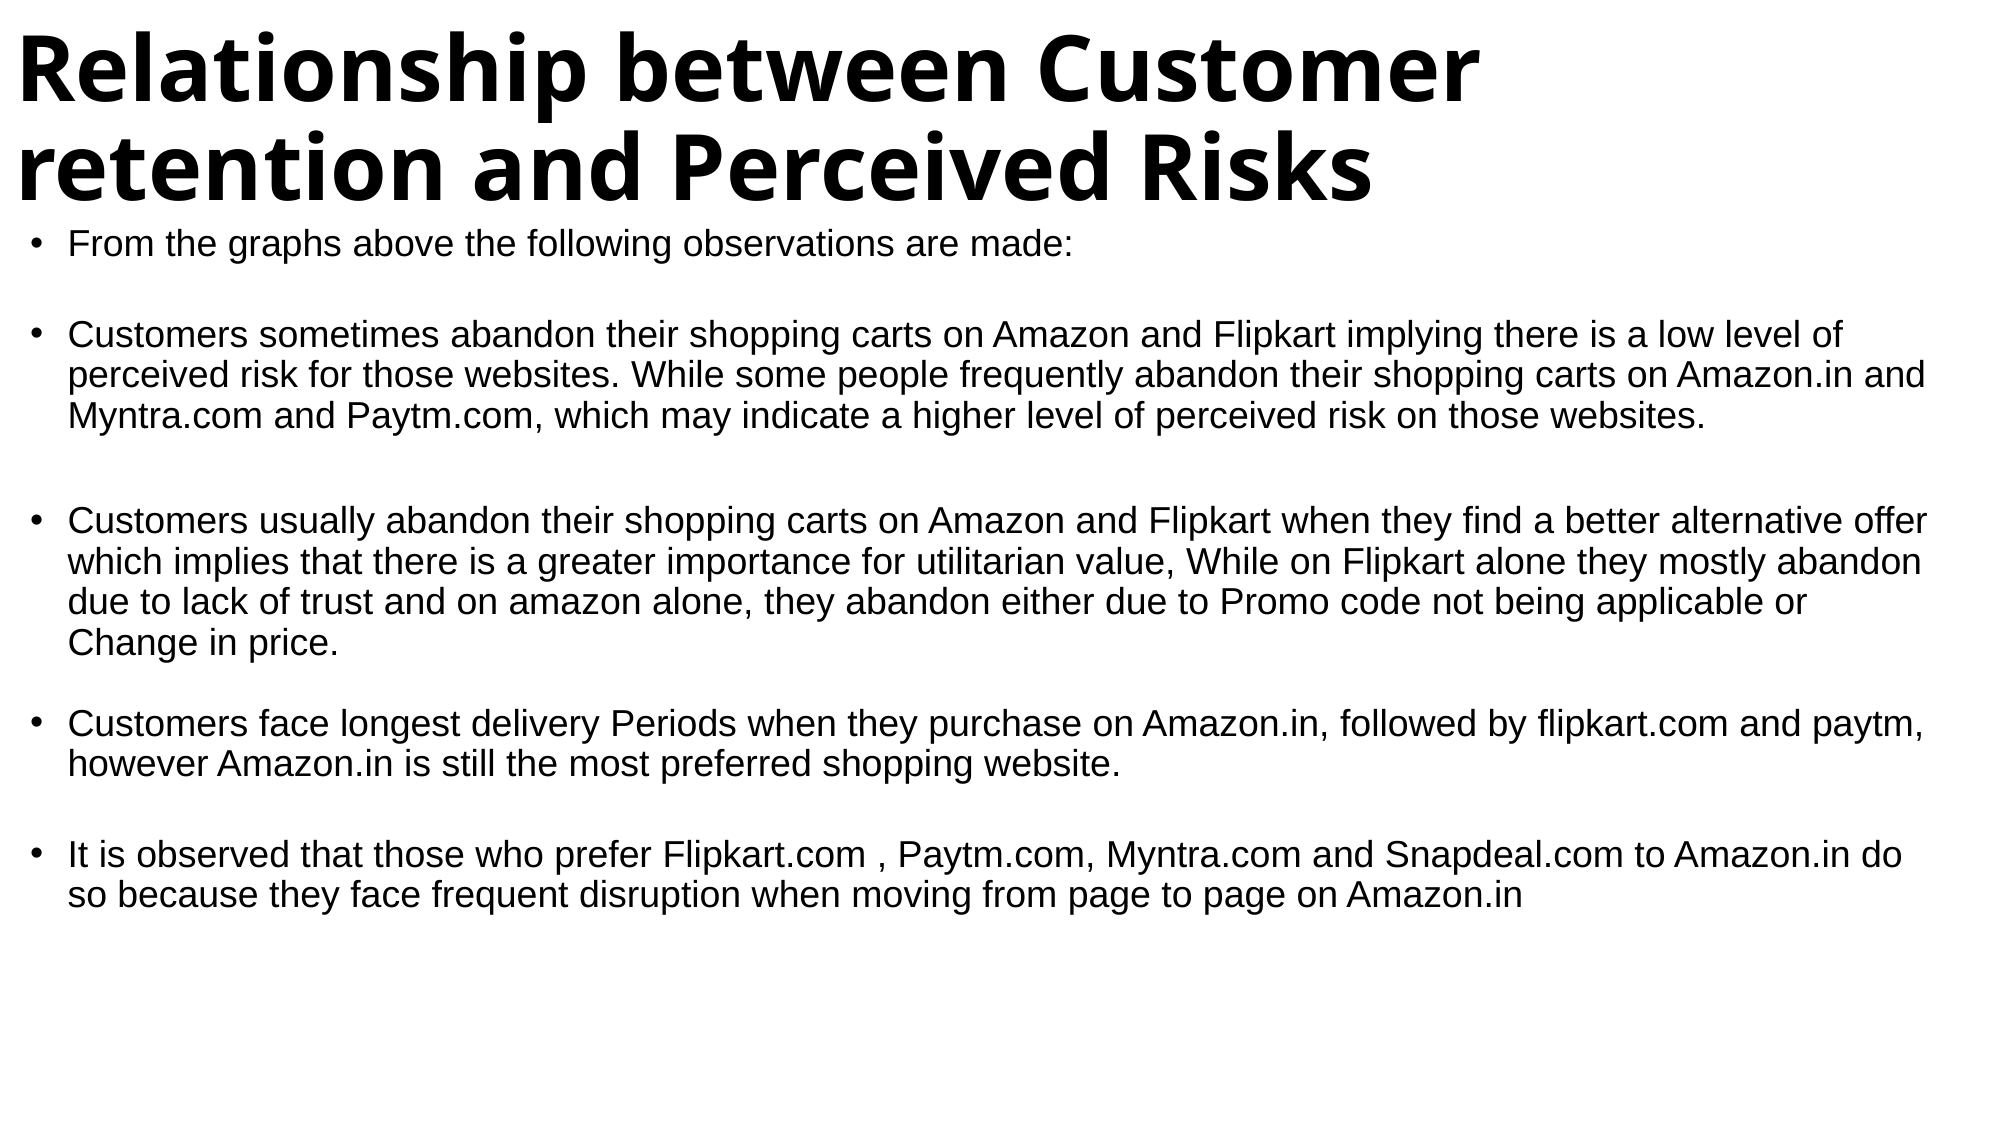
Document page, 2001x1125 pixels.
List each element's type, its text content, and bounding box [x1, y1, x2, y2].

title Relationship between Customer retention and Perceived Risks [0, 0, 1813, 243]
list From the graphs above the following observations are made: Customers sometimes abandon their shopping carts on Amazon and Flipkart implying there is a low level of perceived risk for those websites. While some people frequently abandon their shopping carts on Amazon.in and Myntra.com and Paytm.com, which may indicate a higher level of perceived risk on those websites. Customers usually abandon their shopping carts on Amazon and Flipkart when they find a better alternative offer which implies that there is a greater importance for utilitarian value, While on Flipkart alone they mostly abandon due to lack of trust and on amazon alone, they abandon either due to Promo code not being applicable or Change in price. Customers face longest delivery Periods when they purchase on Amazon.in, followed by flipkart.com and paytm, however Amazon.in is still the most preferred shopping website. It is observed that those who prefer Flipkart.com , Paytm.com, Myntra.com and Snapdeal.com to Amazon.in do so because they face frequent disruption when moving from page to page on Amazon.in [15, 216, 1958, 990]
